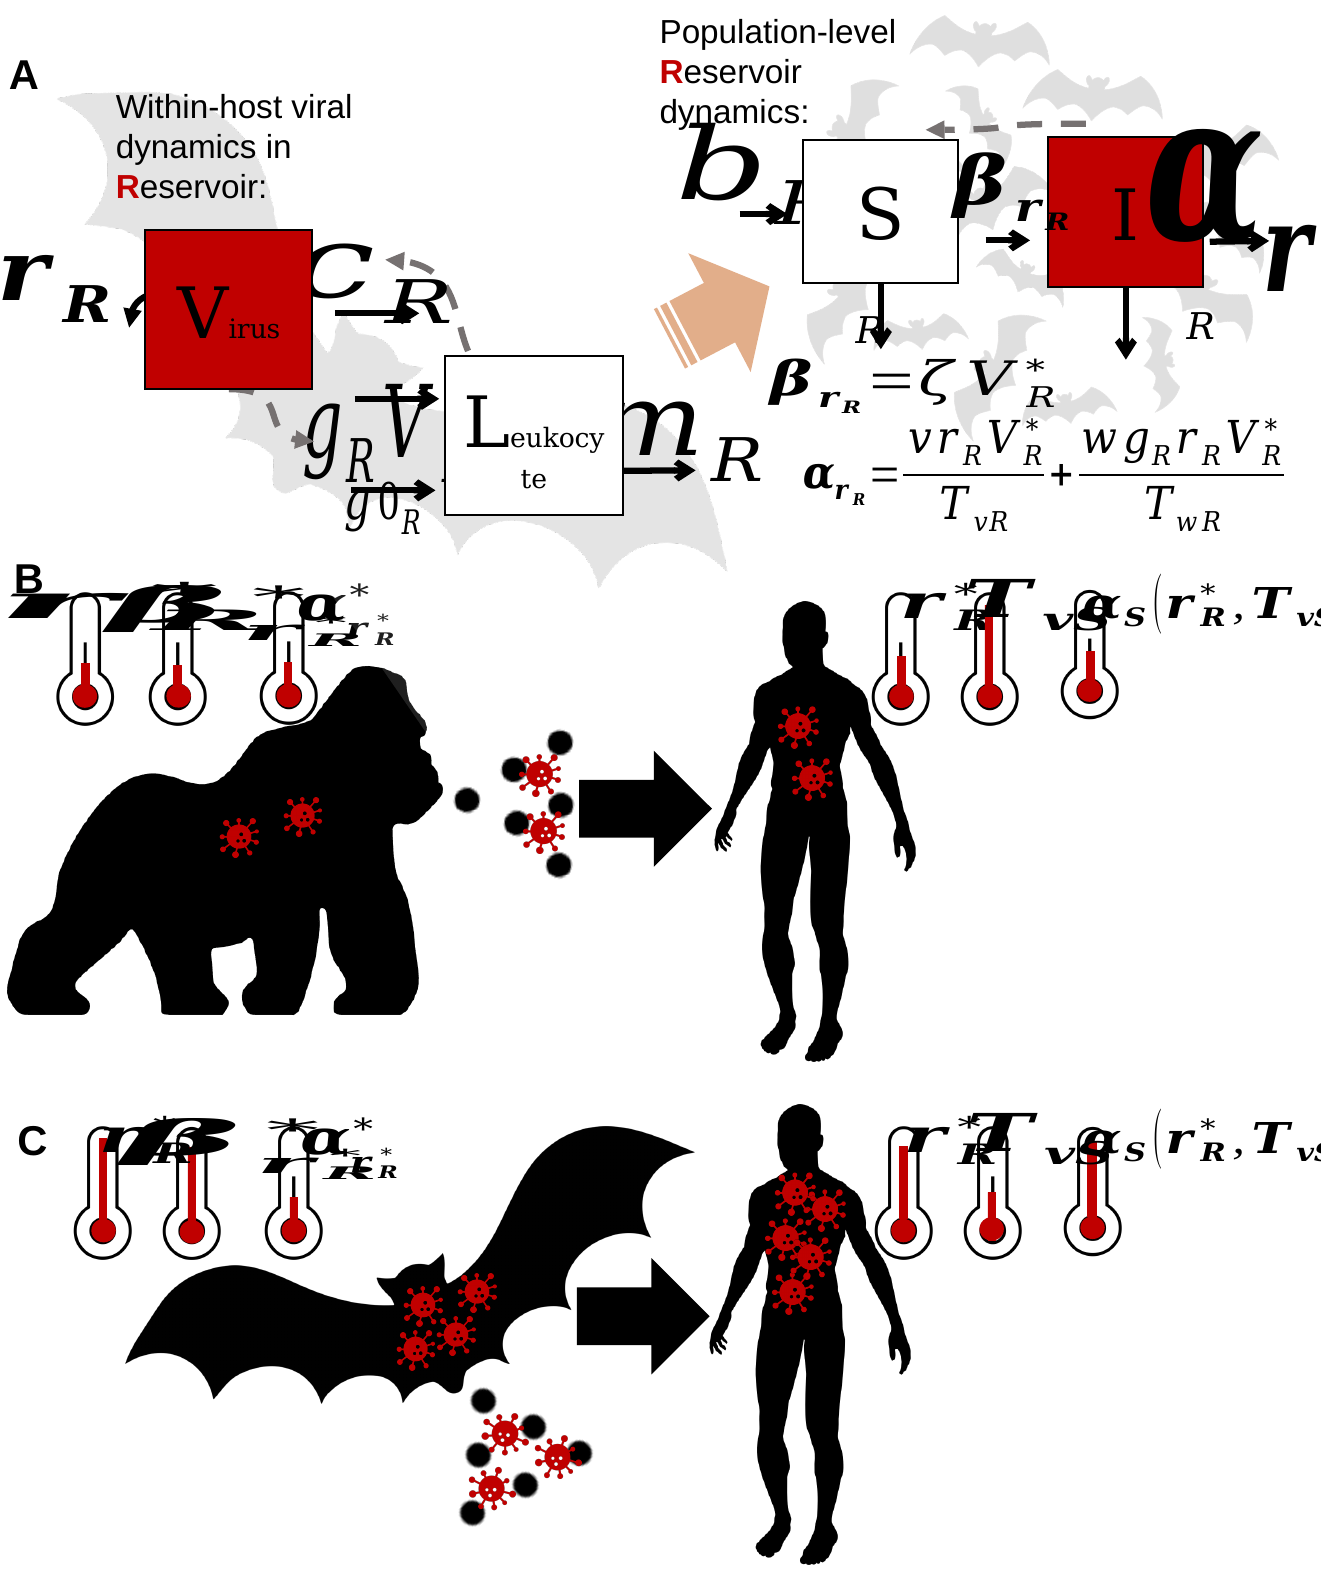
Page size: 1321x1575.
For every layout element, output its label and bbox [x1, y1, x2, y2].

text_box [0, 0, 1321, 1565]
